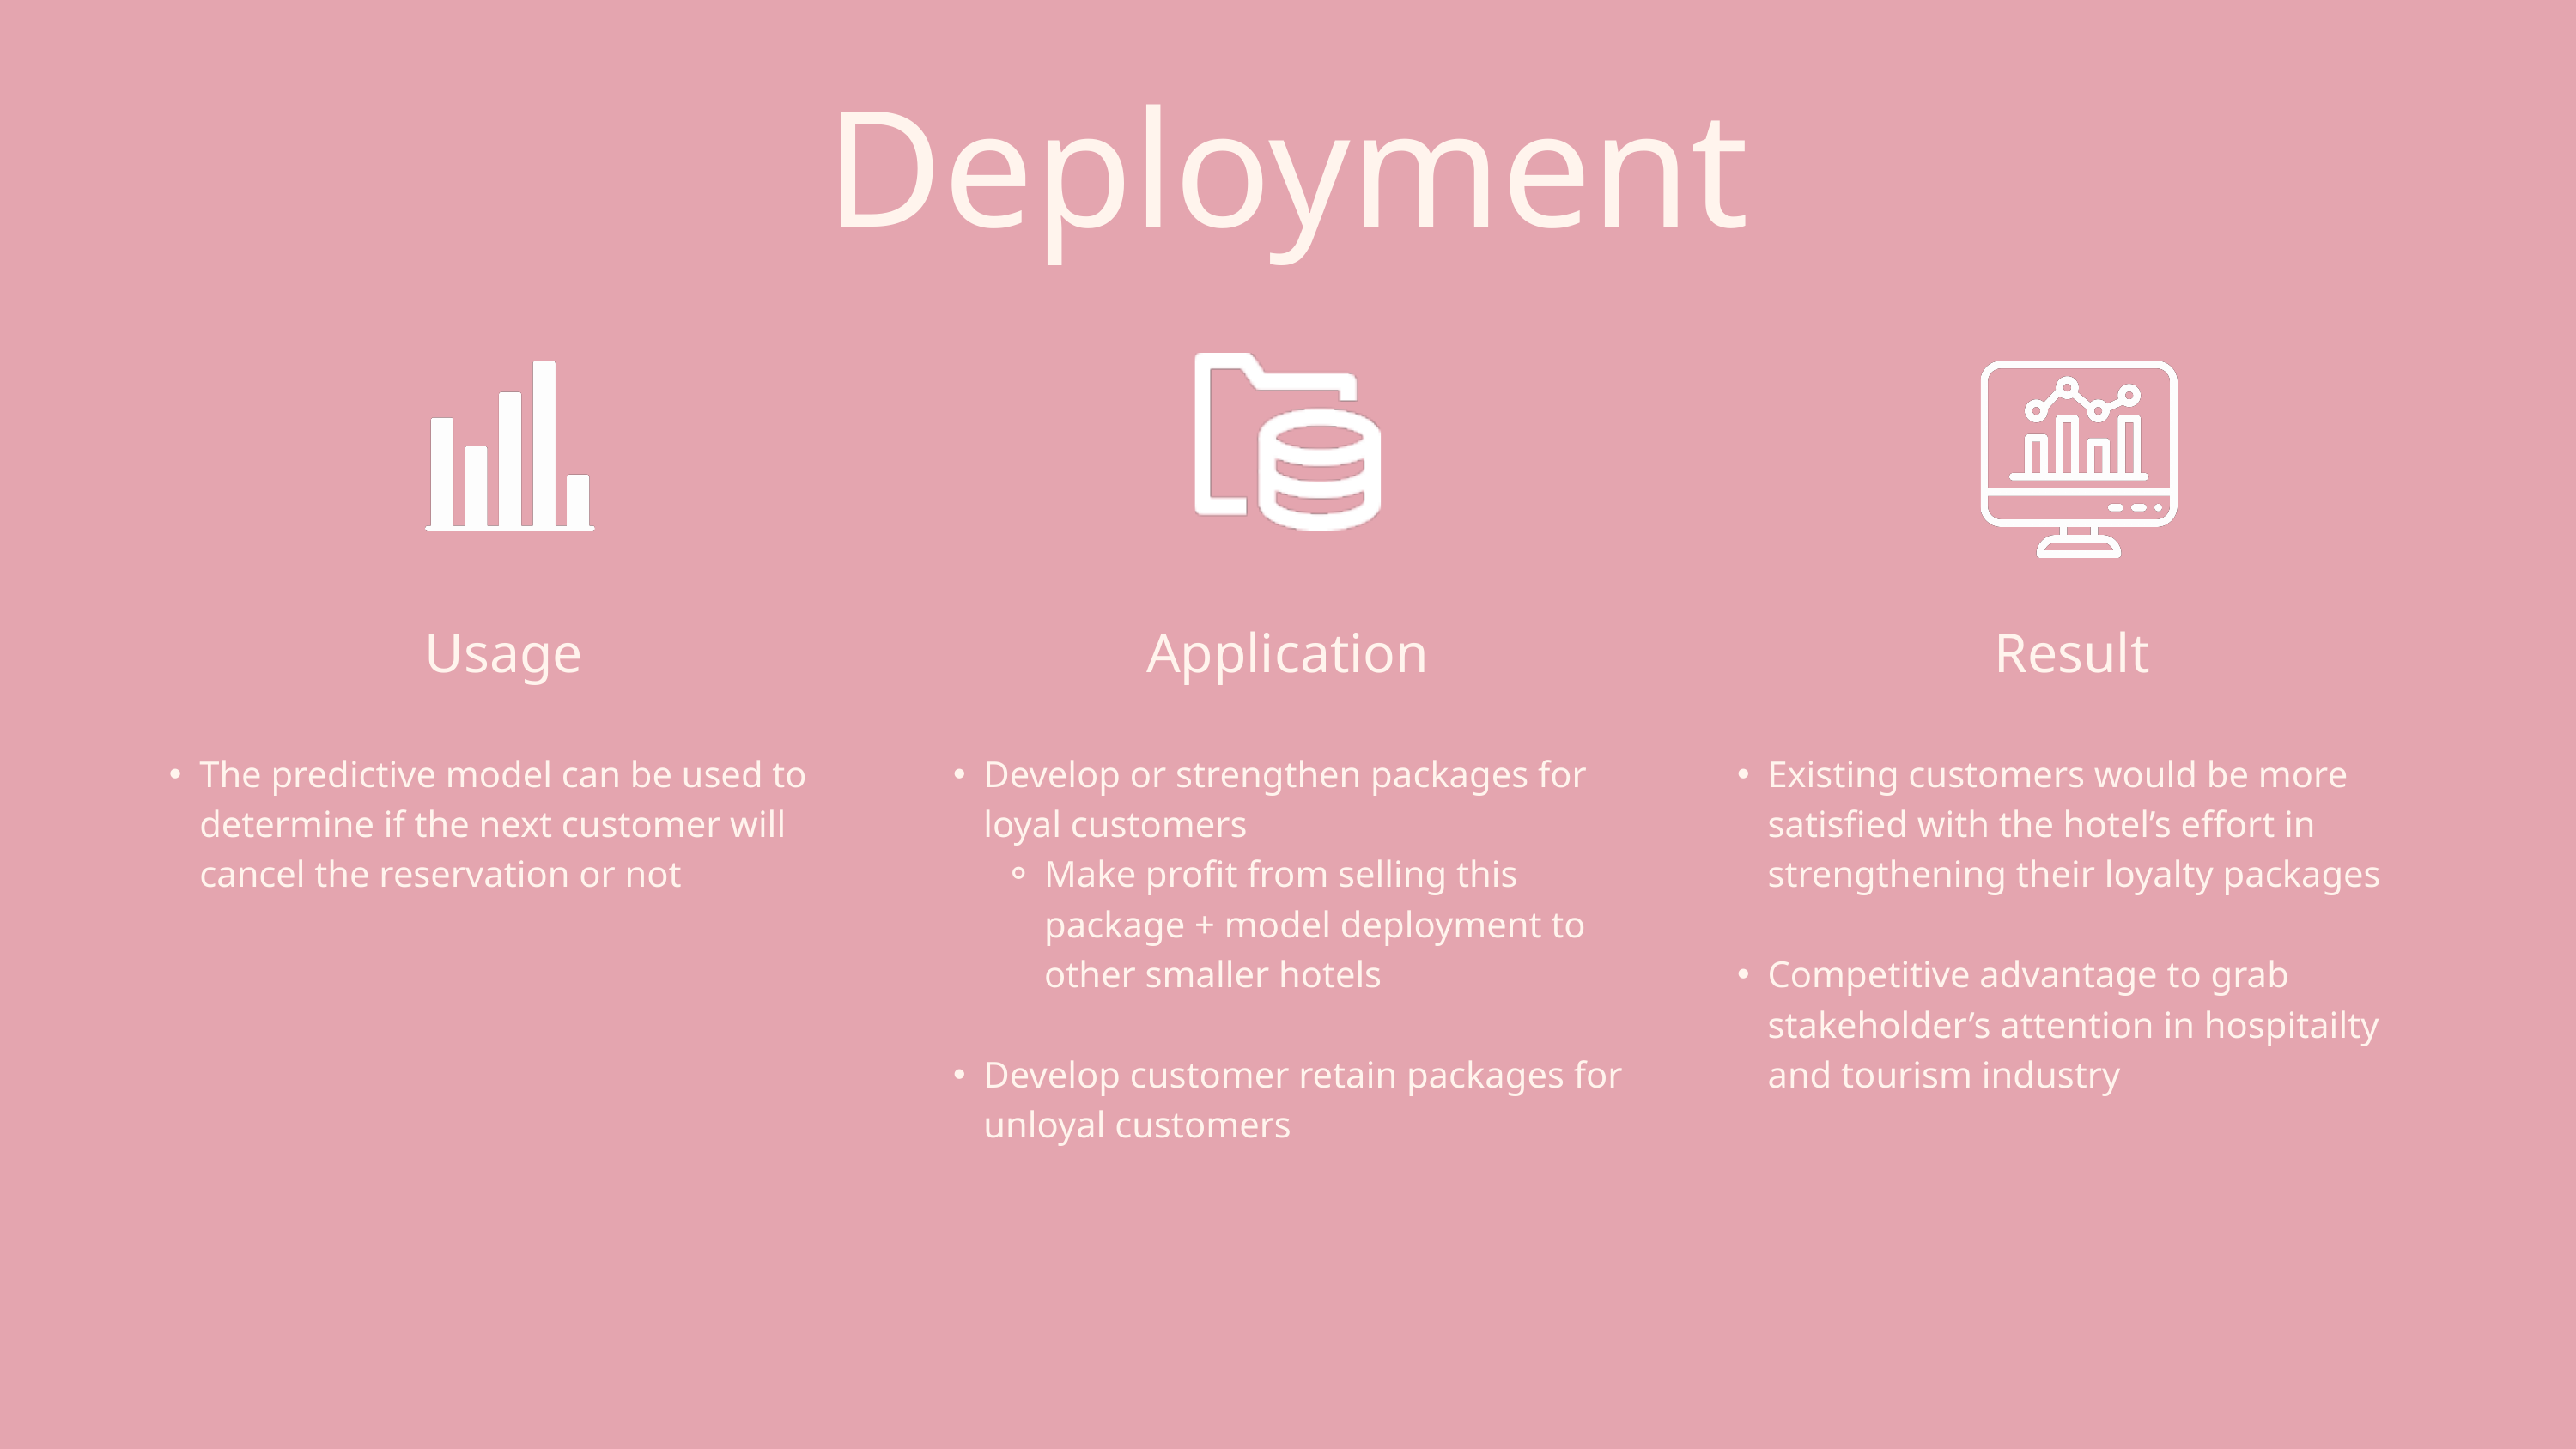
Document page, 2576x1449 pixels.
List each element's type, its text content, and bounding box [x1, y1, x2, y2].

table_cell Develop or strengthen packages for loyal customers Make profit from selling this package + model deployment to other smaller hotels Develop customer retain packages for unloyal customers [896, 722, 1680, 1228]
table_header Application [896, 587, 1680, 720]
table_cell The predictive model can be used to determine if the next customer will cancel the reservation or not [112, 722, 896, 1228]
text_box Deployment [180, 82, 2396, 260]
table_cell Existing customers would be more satisfied with the hotel’s effort in strengthening their loyalty packages Competitive advantage to grab stakeholder’s attention in hospitailty and tourism industry [1680, 722, 2464, 1228]
table_header Usage [112, 587, 896, 720]
text_box [425, 361, 595, 531]
table_header Result [1680, 587, 2464, 720]
text_box [1980, 361, 2178, 559]
text_box [1194, 353, 1382, 531]
